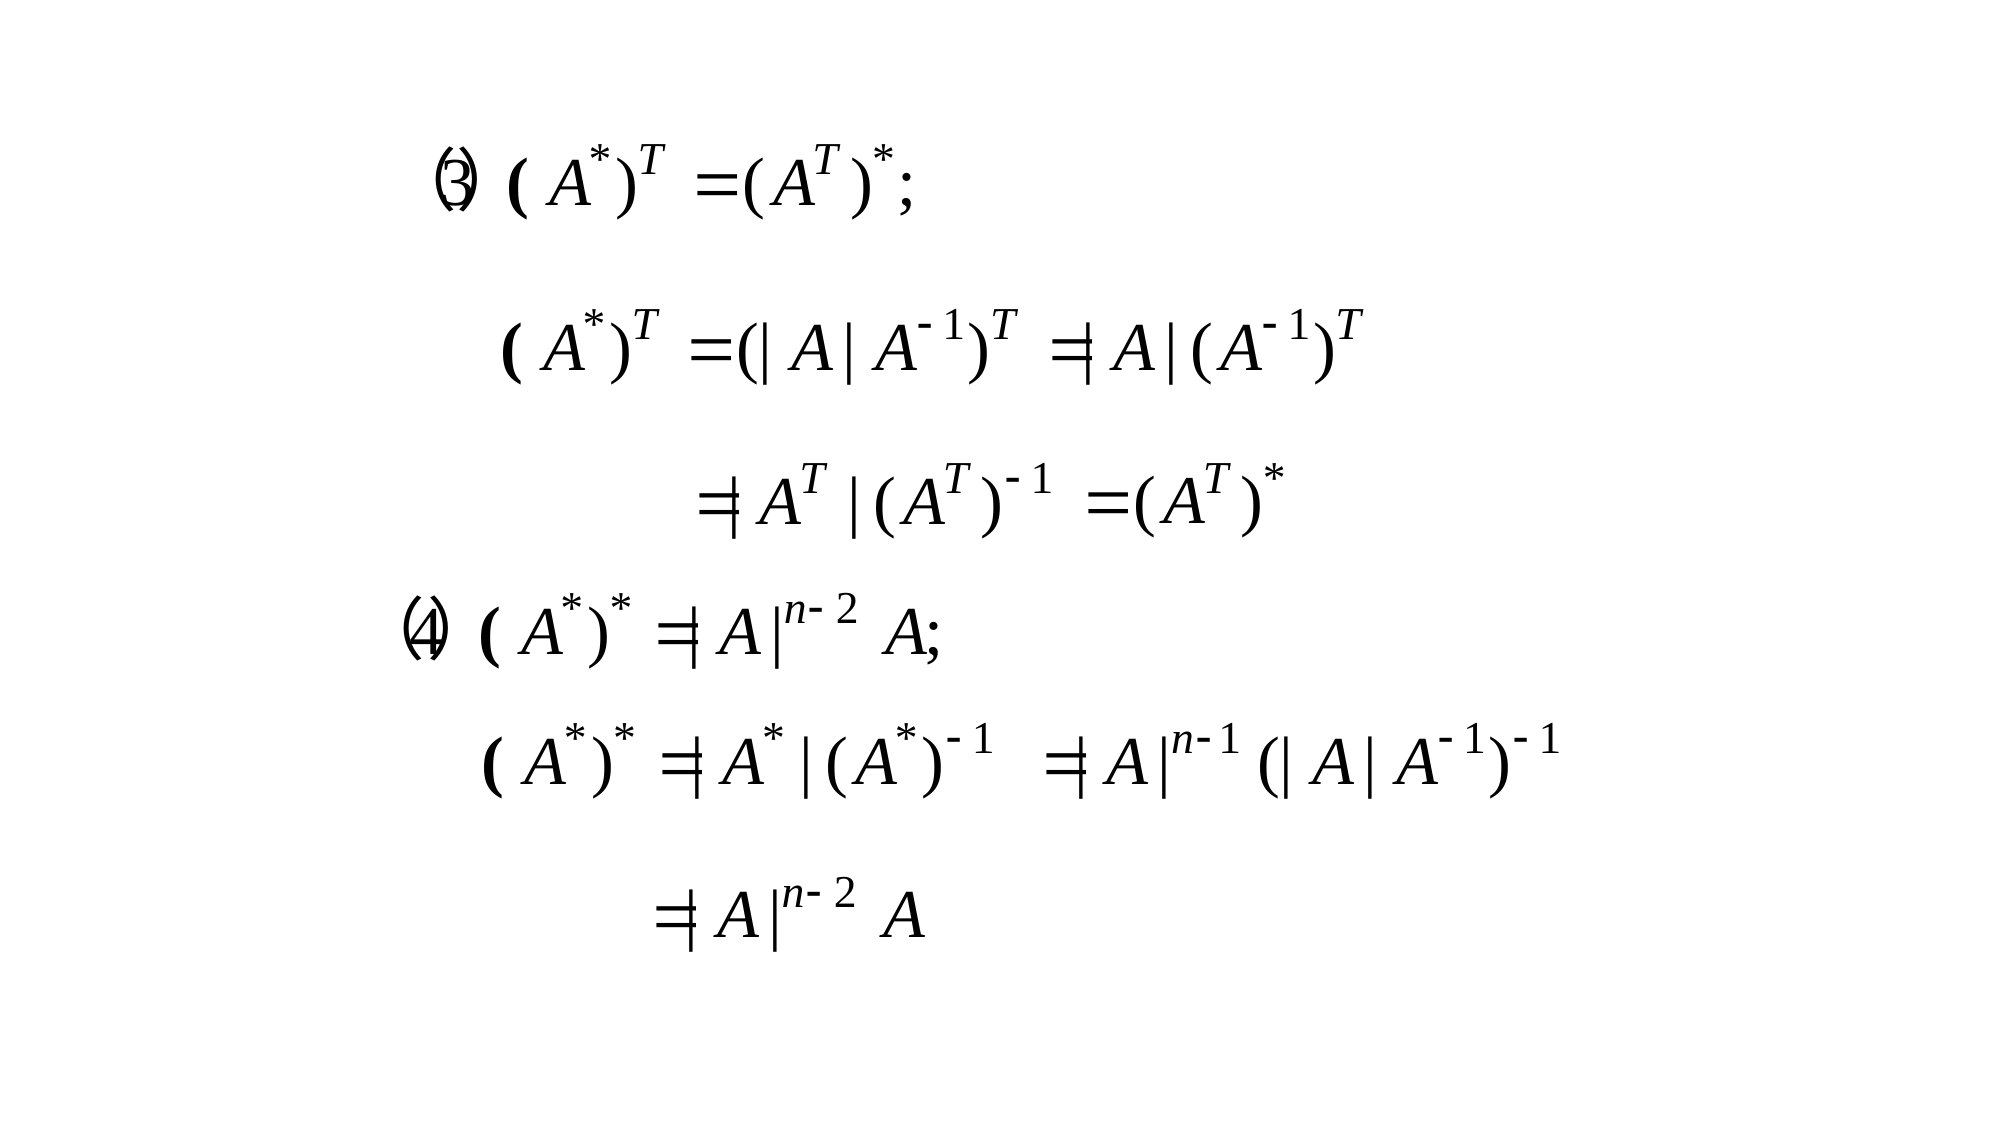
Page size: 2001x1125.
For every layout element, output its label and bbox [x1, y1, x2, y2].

text_box [681, 443, 1060, 553]
text_box [1035, 290, 1379, 400]
text_box [1070, 443, 1294, 553]
text_box [1011, 703, 1572, 813]
text_box [491, 290, 1034, 400]
text_box [409, 125, 930, 234]
text_box [621, 857, 937, 967]
text_box [456, 703, 1005, 813]
text_box [376, 573, 954, 683]
